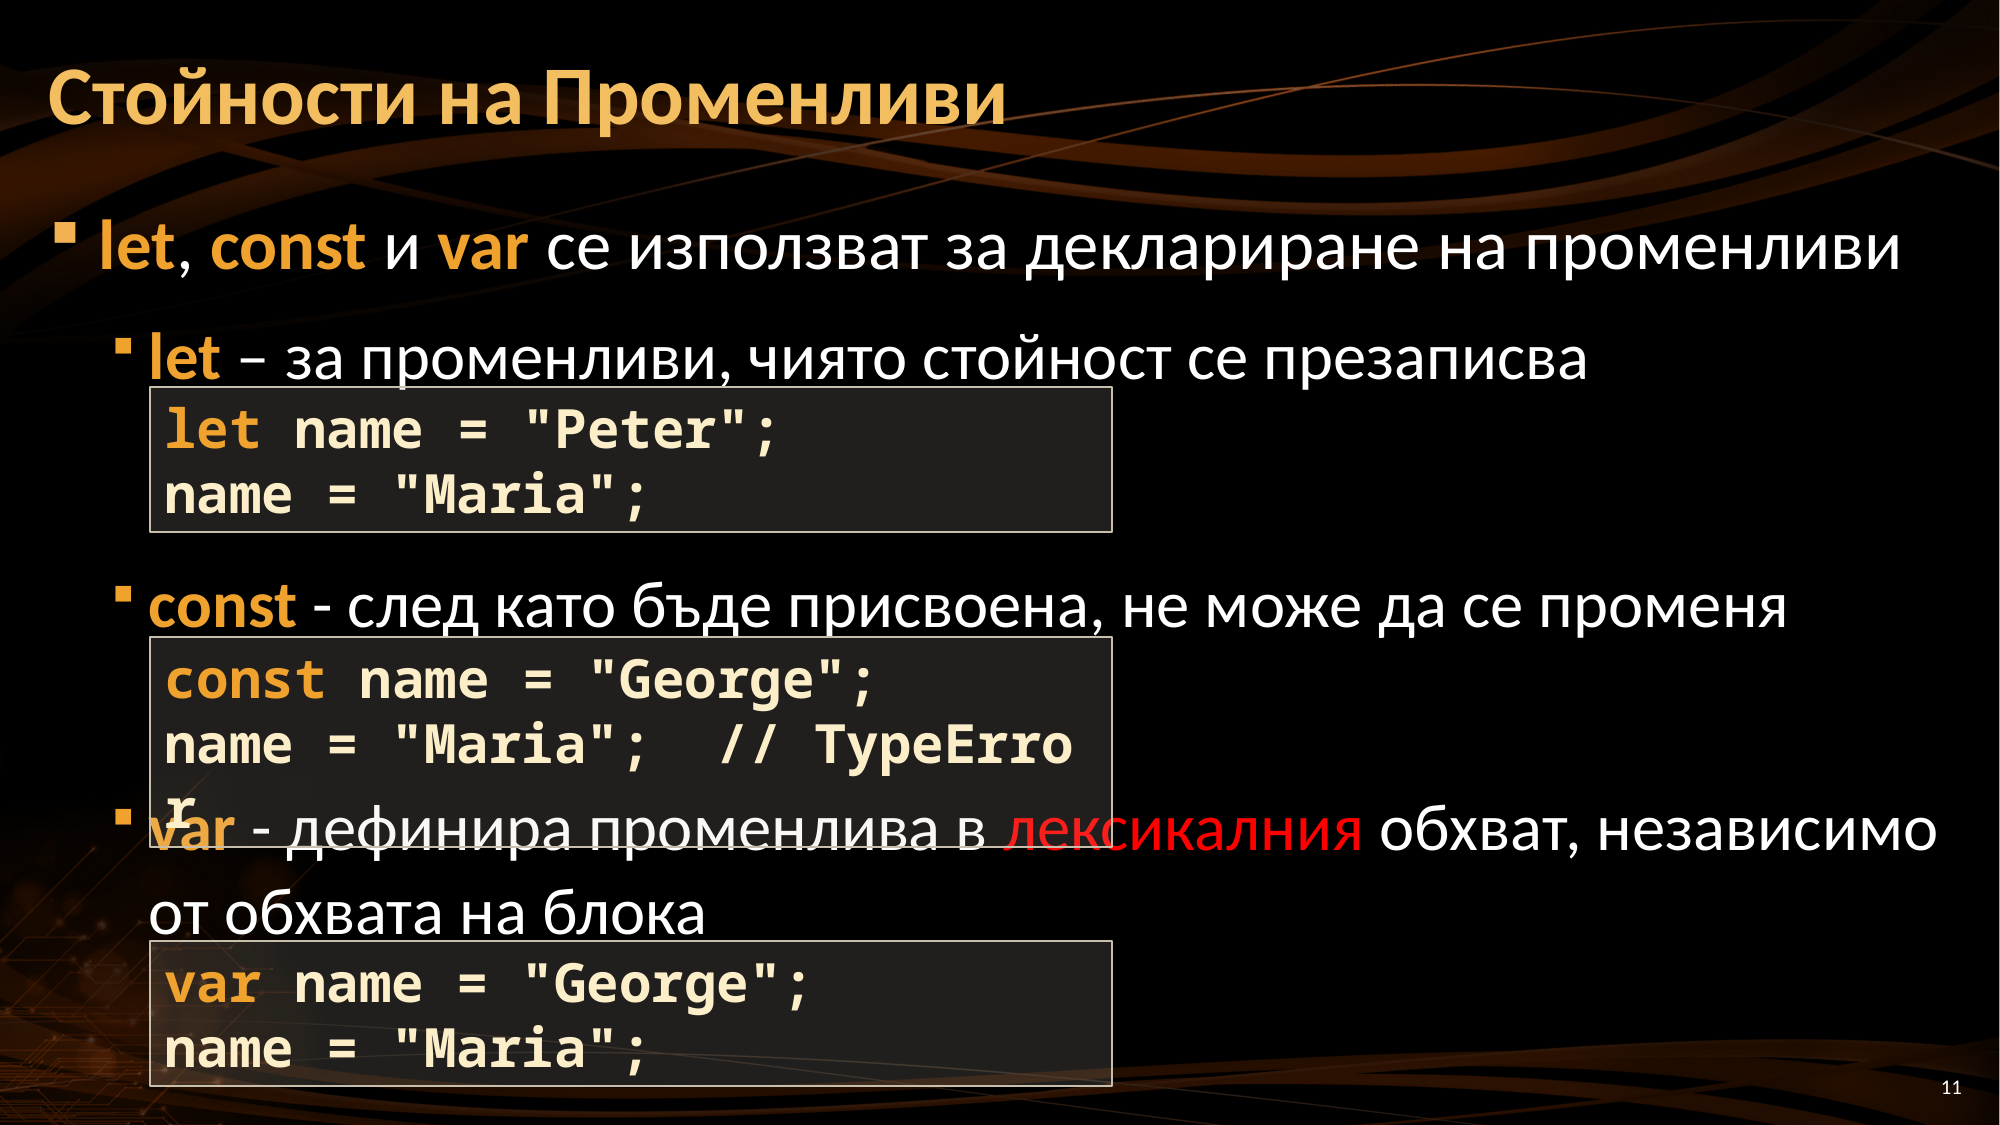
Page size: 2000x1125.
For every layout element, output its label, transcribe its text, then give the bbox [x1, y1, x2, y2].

text_box const name = "George"; name = "Maria"; // TypeError [149, 637, 1113, 848]
text_box let name = "Peter"; name = "Maria"; [149, 387, 1113, 533]
title Стойности на Променливи [30, 6, 1602, 189]
picture [0, 0, 2000, 1125]
list let, const и var се използват за деклариране на променливи let – за променливи, чиято стойност се презаписва const - след като бъде присвоена, не може да се променя var - дефинира променлива в лексикалния обхват, независимо от обхвата на блока [31, 188, 1968, 1103]
text_box var name = "George"; name = "Maria"; [149, 941, 1113, 1086]
